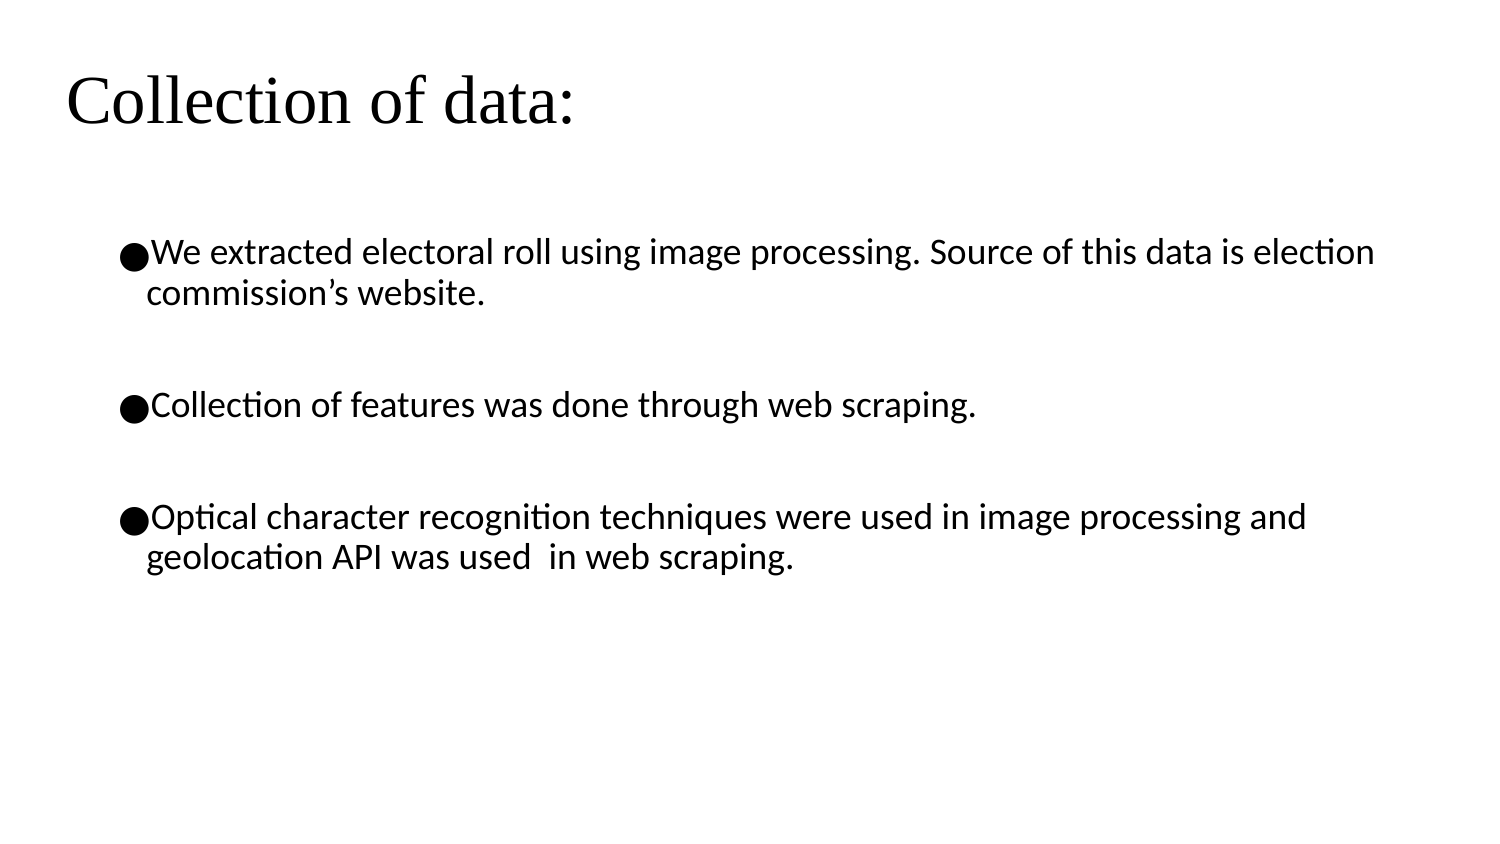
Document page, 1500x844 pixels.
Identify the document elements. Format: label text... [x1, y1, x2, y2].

title Collection of data: [51, 44, 1397, 157]
list We extracted electoral roll using image processing. Source of this data is election commission’s website. Collection of features was done through web scraping. Optical character recognition techniques were used in image processing and geolocation API was used in web scraping. [103, 224, 1397, 760]
